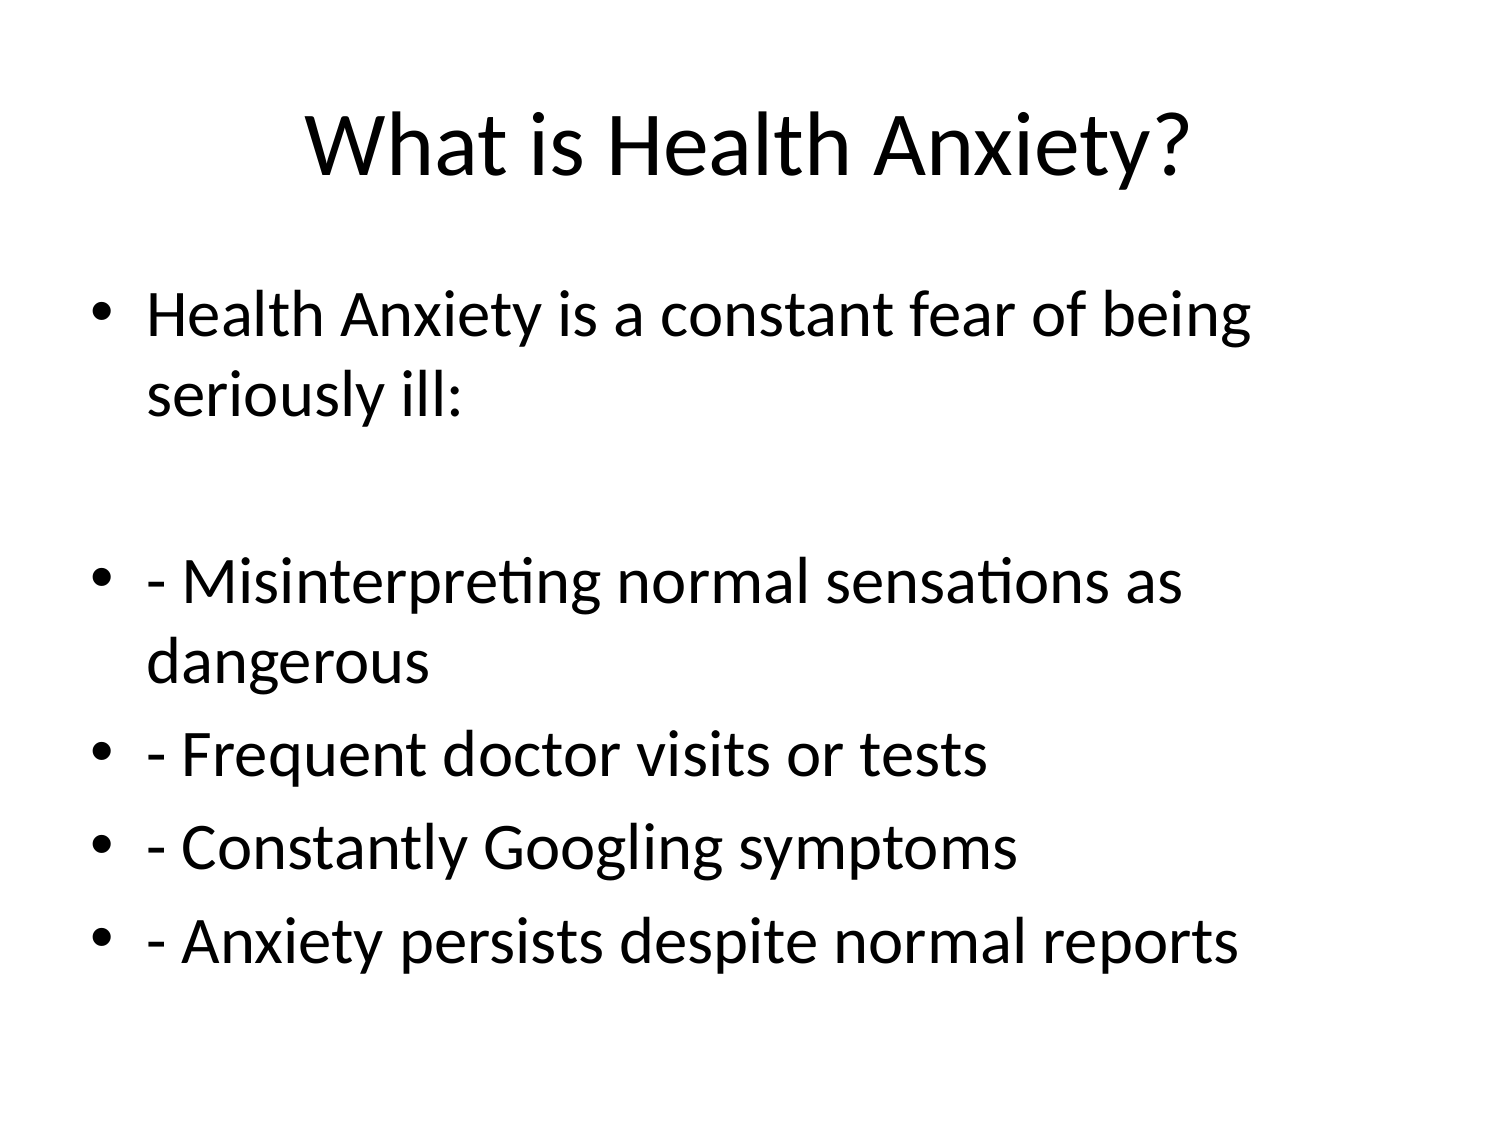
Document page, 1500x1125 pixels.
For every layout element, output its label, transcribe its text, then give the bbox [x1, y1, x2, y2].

list Health Anxiety is a constant fear of being seriously ill: - Misinterpreting normal sensations as dangerous - Frequent doctor visits or tests - Constantly Googling symptoms - Anxiety persists despite normal reports [75, 262, 1425, 1005]
title What is Health Anxiety? [75, 45, 1425, 233]
